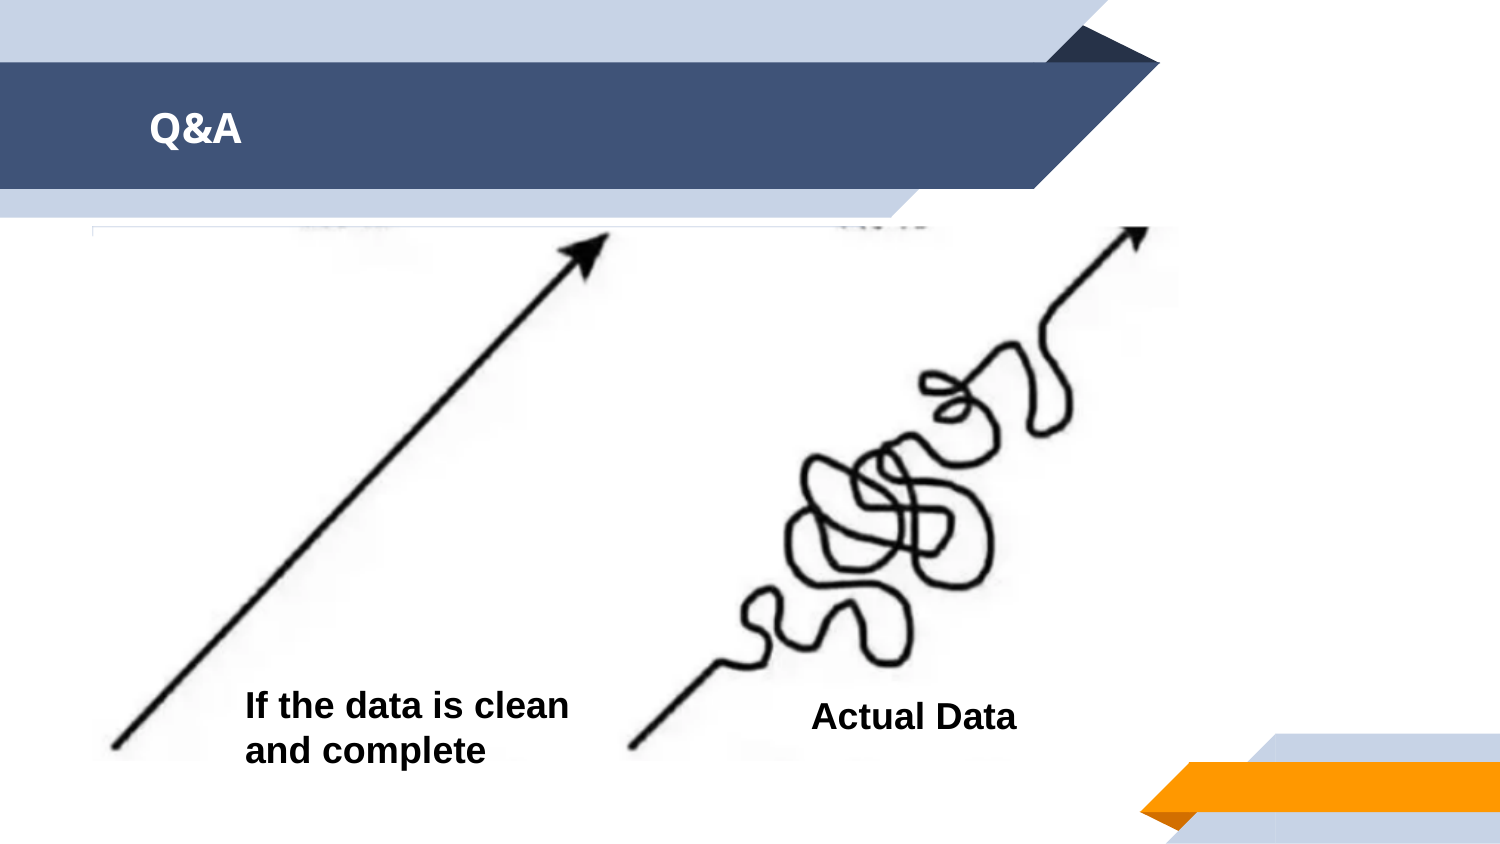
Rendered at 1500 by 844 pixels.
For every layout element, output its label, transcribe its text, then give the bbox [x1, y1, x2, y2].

text_box Actual Data [795, 677, 1215, 772]
slide_number [1249, 760, 1494, 813]
title Q&A [133, 64, 1035, 190]
picture [92, 225, 1183, 761]
